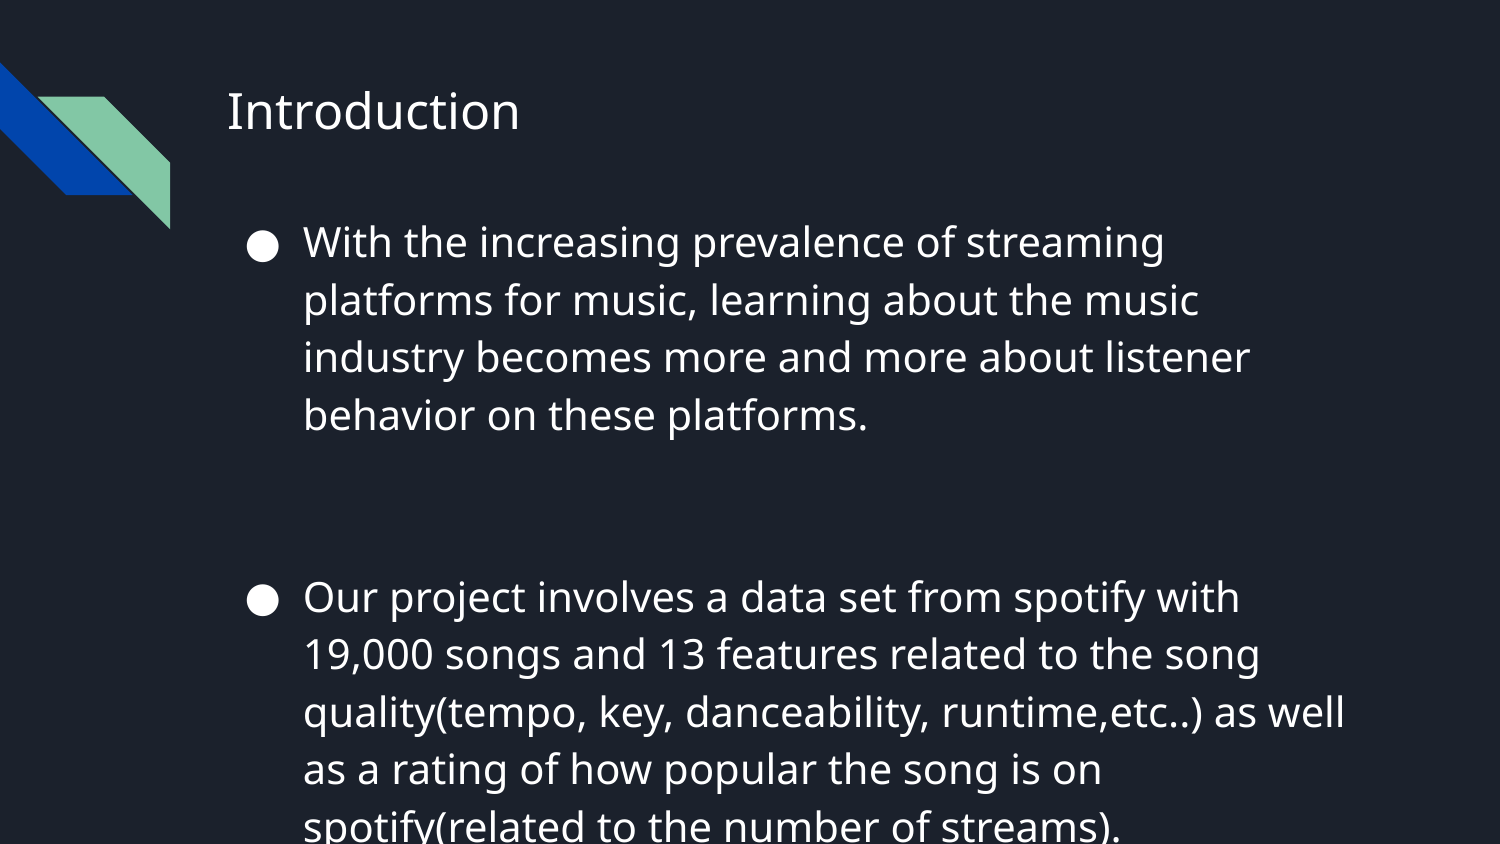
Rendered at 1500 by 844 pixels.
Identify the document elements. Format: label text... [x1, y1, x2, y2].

list With the increasing prevalence of streaming platforms for music, learning about the music industry becomes more and more about listener behavior on these platforms. Our project involves a data set from spotify with 19,000 songs and 13 features related to the song quality(tempo, key, danceability, runtime,etc..) as well as a rating of how popular the song is on spotify(related to the number of streams). [212, 193, 1368, 672]
title Introduction [212, 64, 1368, 193]
